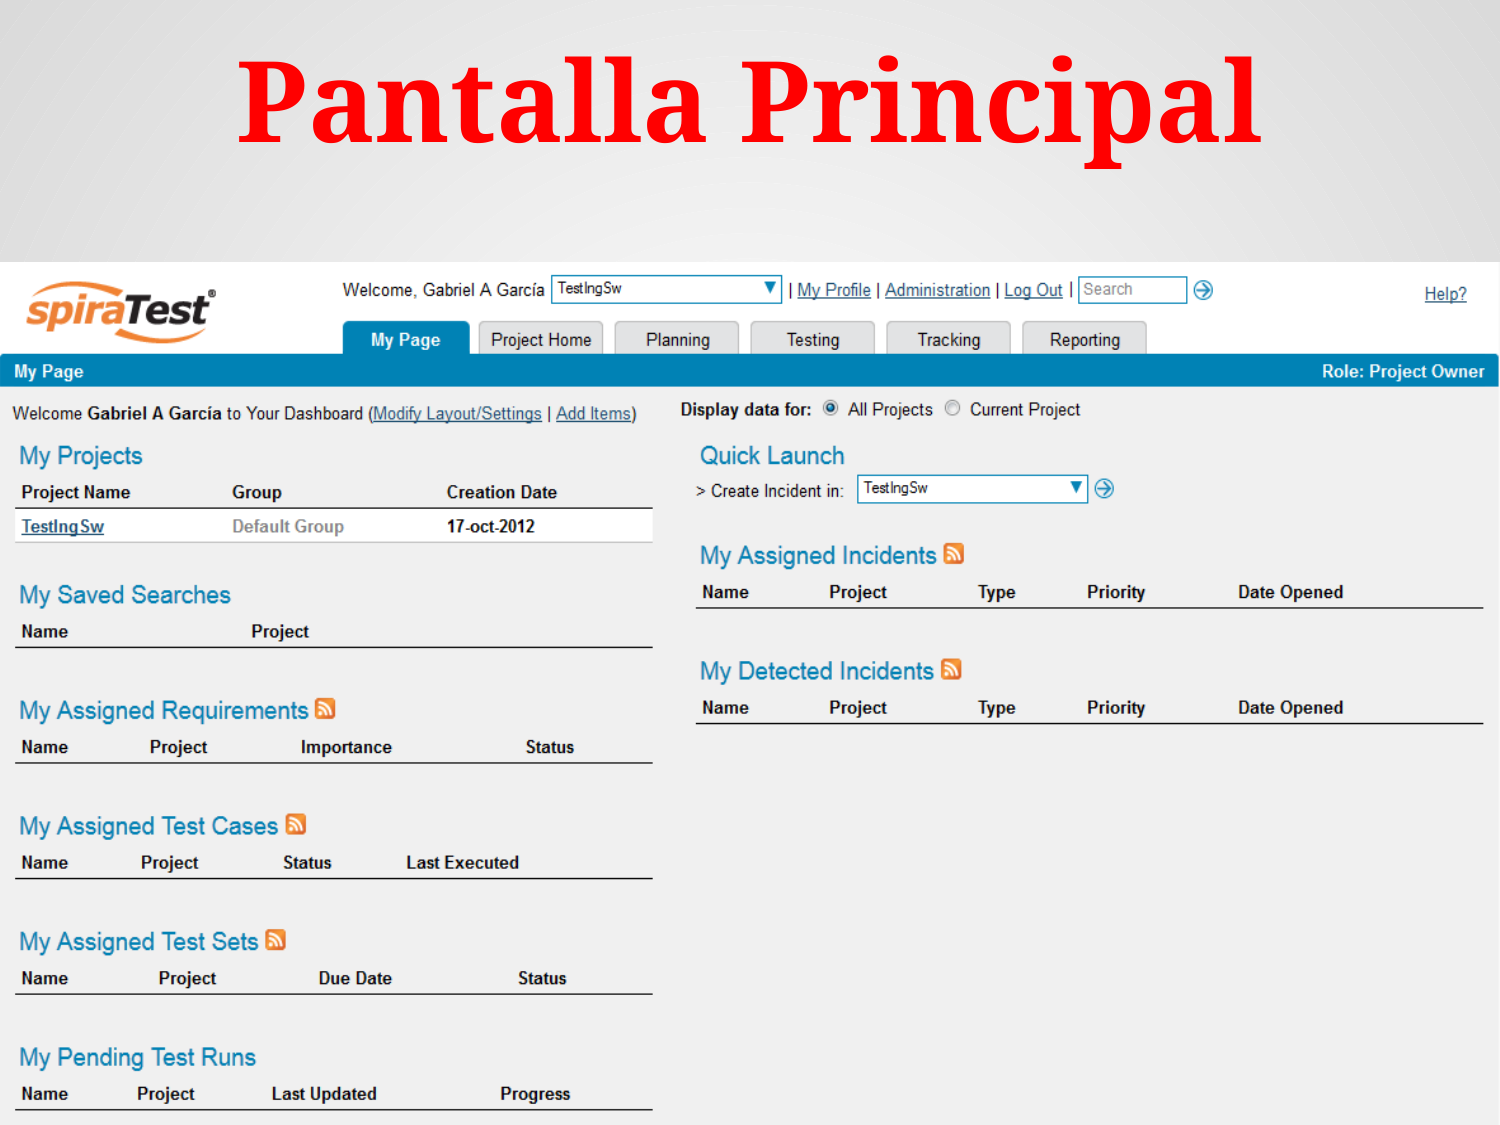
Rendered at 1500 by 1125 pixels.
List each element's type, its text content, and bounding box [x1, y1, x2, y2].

title Pantalla Principal [75, 0, 1425, 173]
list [0, 262, 1500, 1125]
